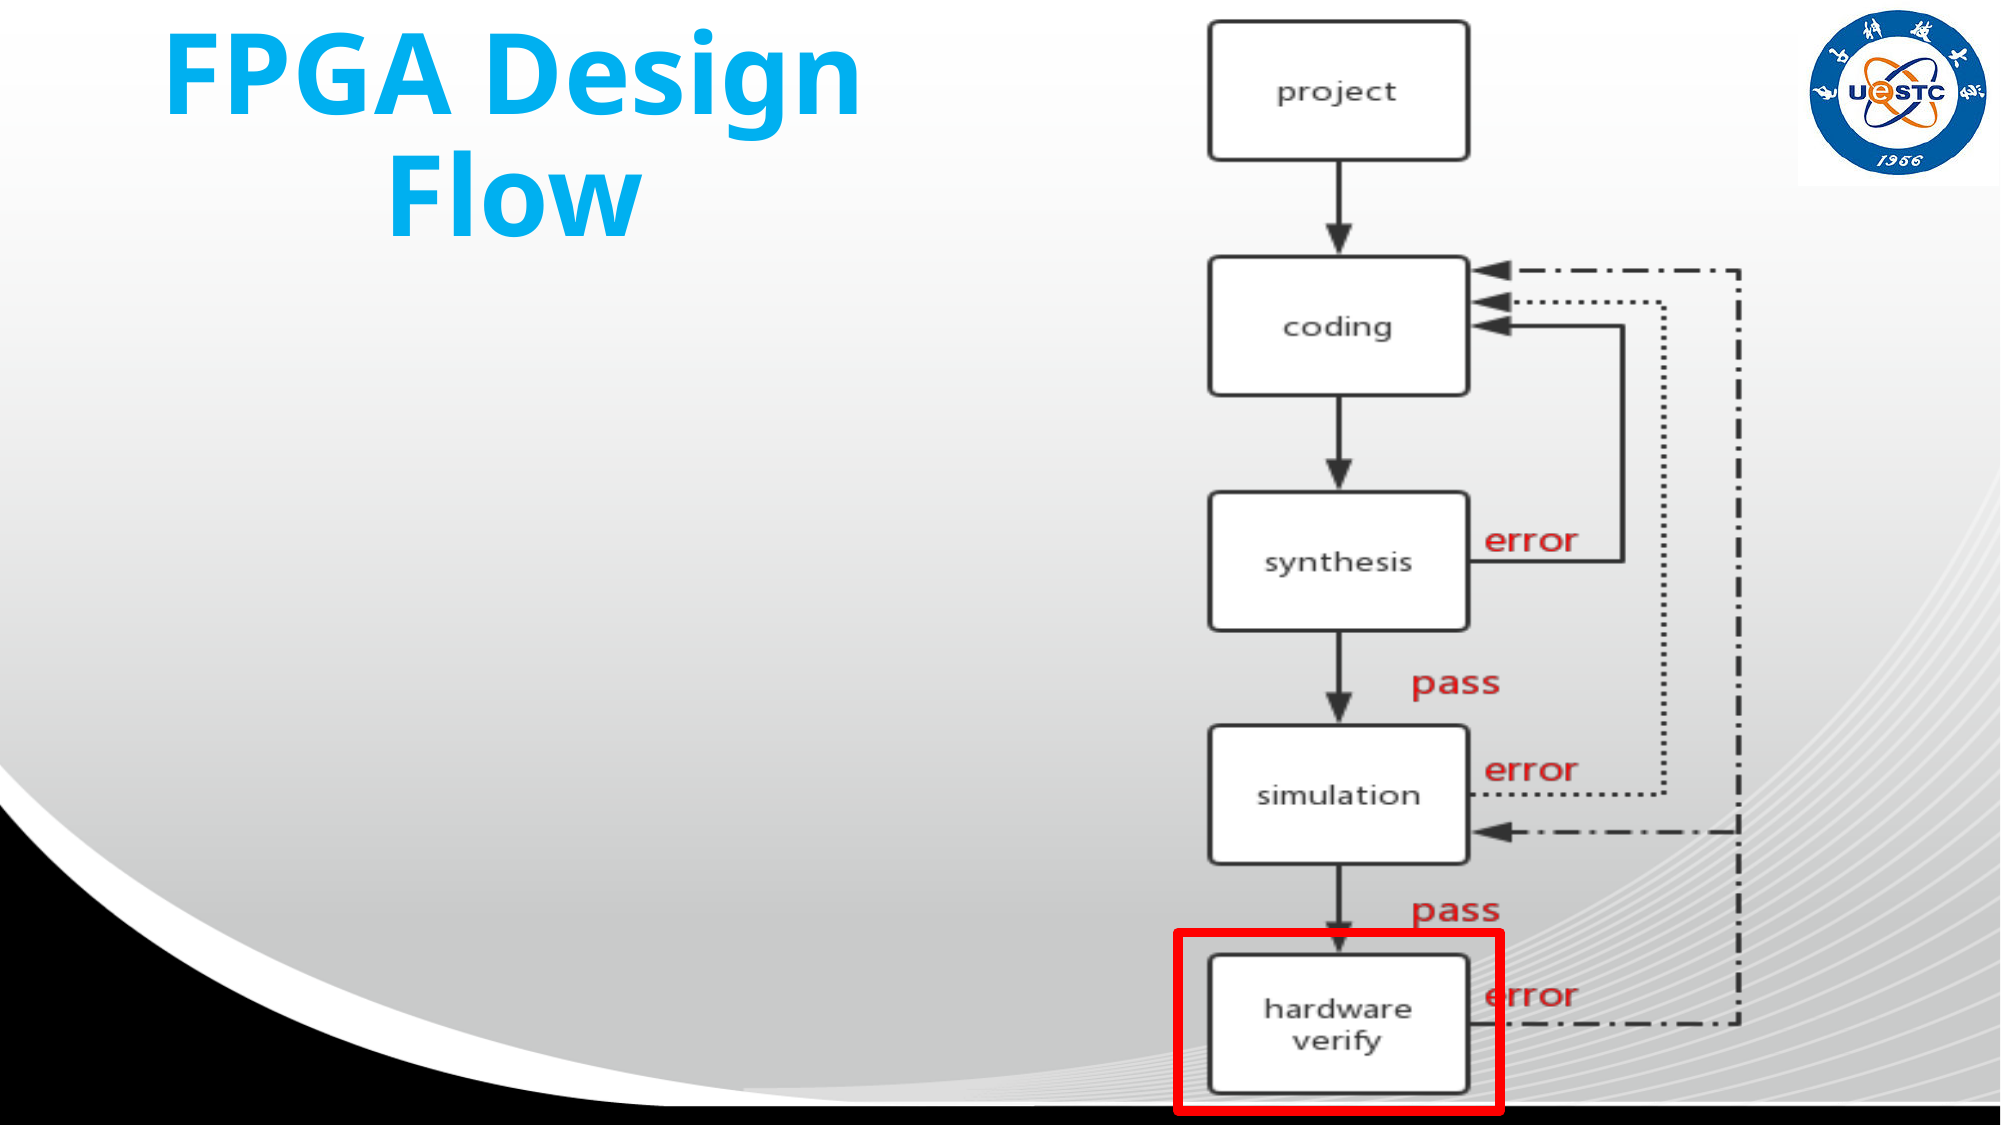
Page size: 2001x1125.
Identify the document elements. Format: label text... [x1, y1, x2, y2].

title FPGA Design Flow [82, 69, 944, 210]
picture [0, 0, 2001, 1125]
